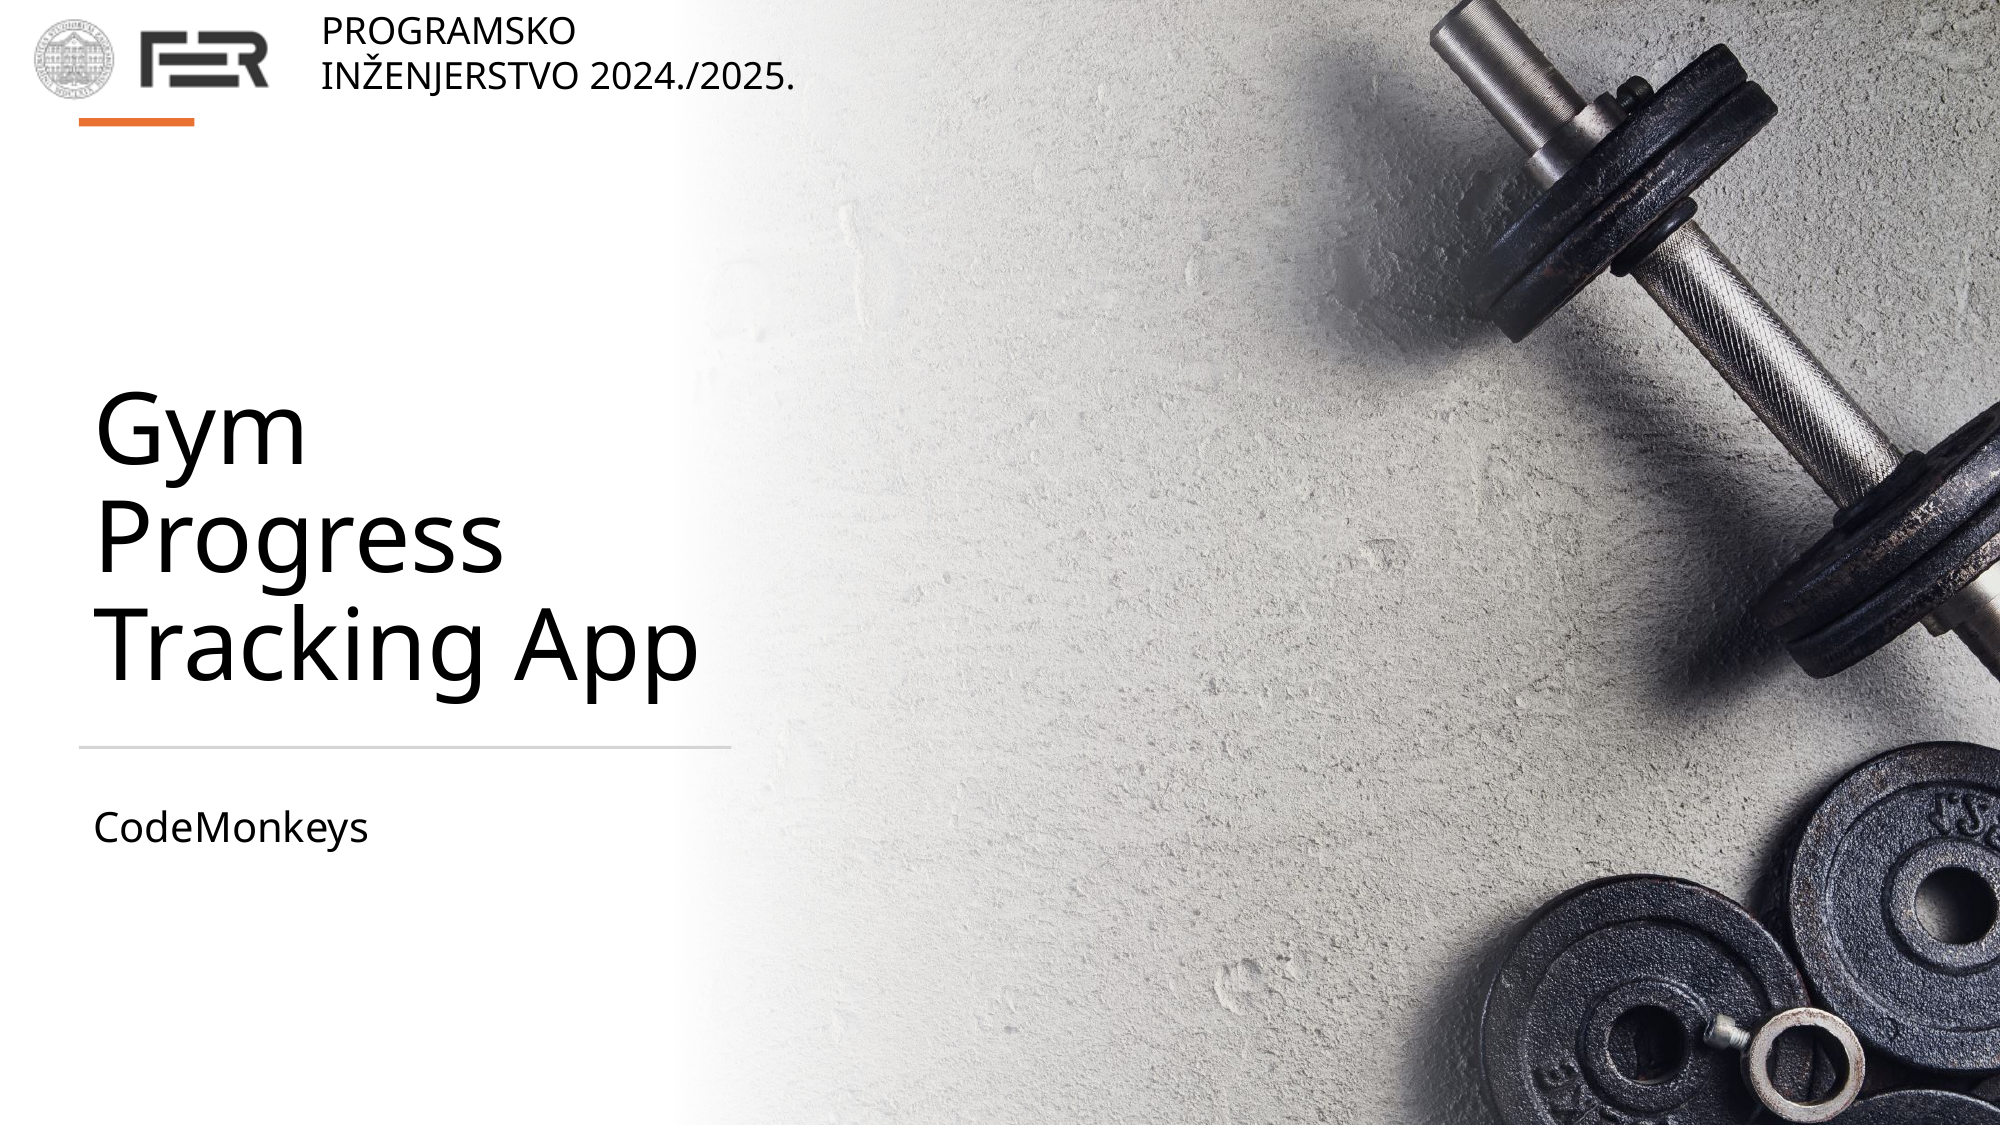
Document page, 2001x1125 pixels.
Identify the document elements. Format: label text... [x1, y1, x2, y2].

subtitle CodeMonkeys [78, 799, 577, 998]
picture [577, 0, 2000, 1125]
text_box [0, 105, 577, 1125]
text_box [77, 744, 577, 750]
title Gym Progress Tracking App [78, 184, 577, 710]
text_box [77, 118, 196, 128]
picture [0, 0, 307, 118]
text_box PROGRAMSKO INŽENJERSTVO 2024./2025. [307, 0, 577, 105]
